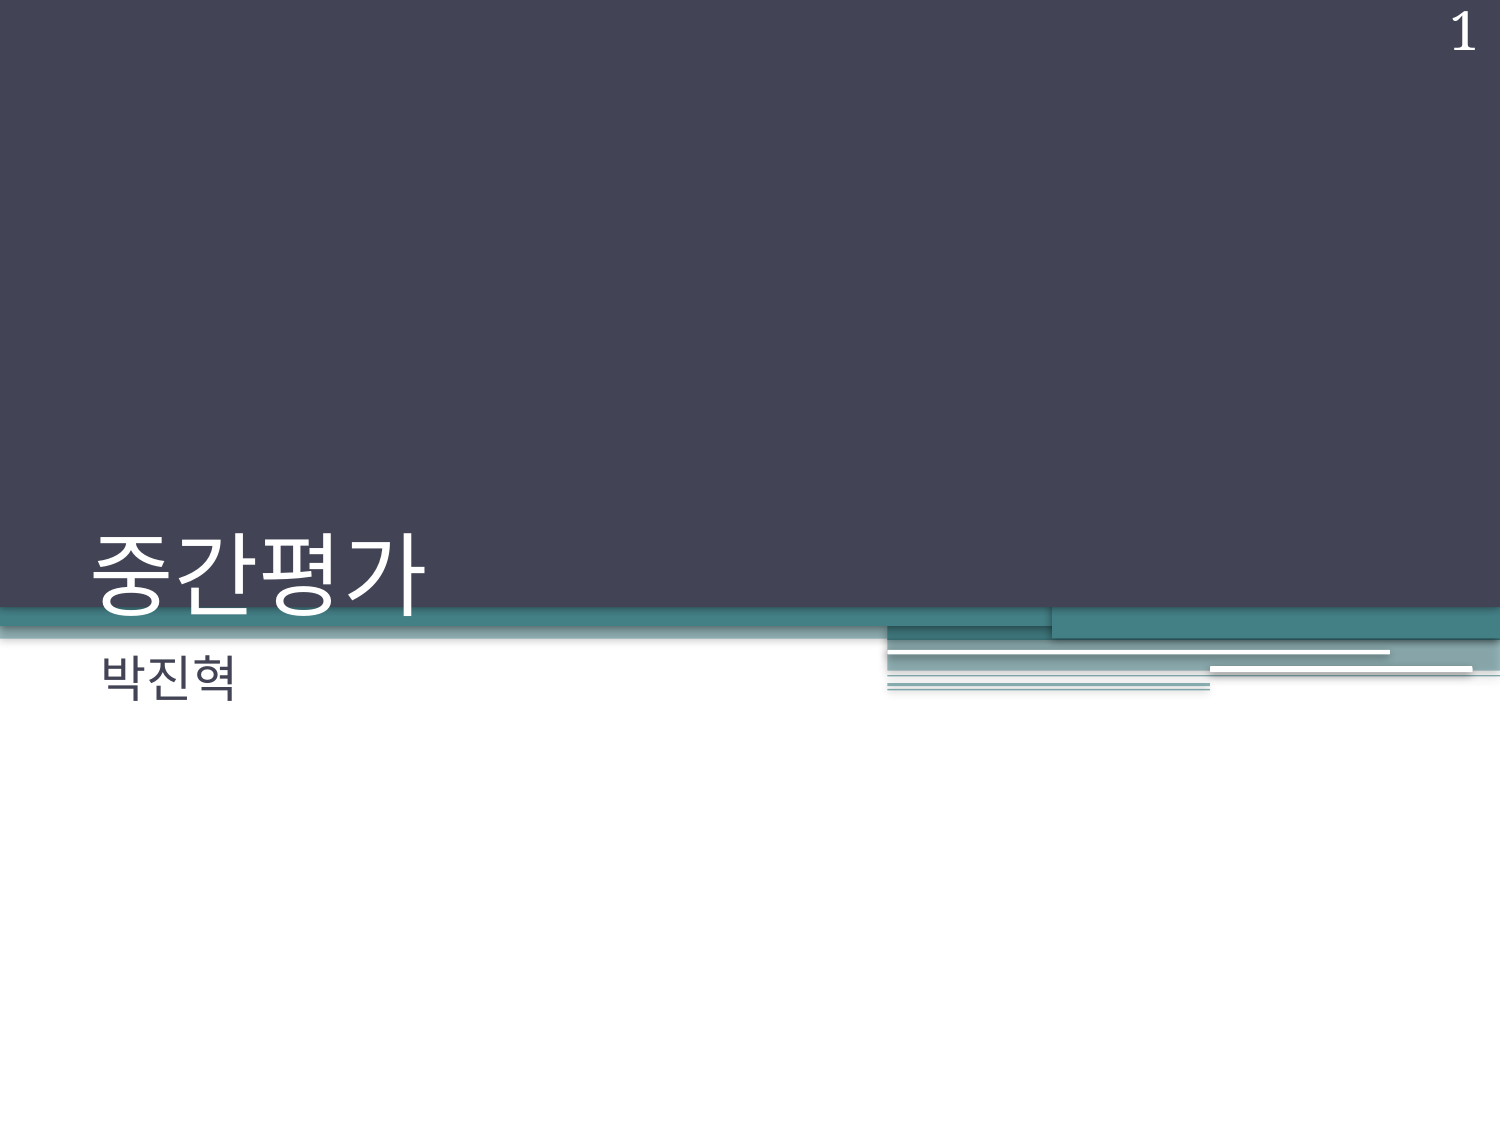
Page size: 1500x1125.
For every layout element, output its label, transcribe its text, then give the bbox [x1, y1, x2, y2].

title 중간평가 [75, 394, 1463, 636]
slide_number 1 [1371, 18, 1495, 79]
subtitle 박진혁 [75, 639, 888, 928]
